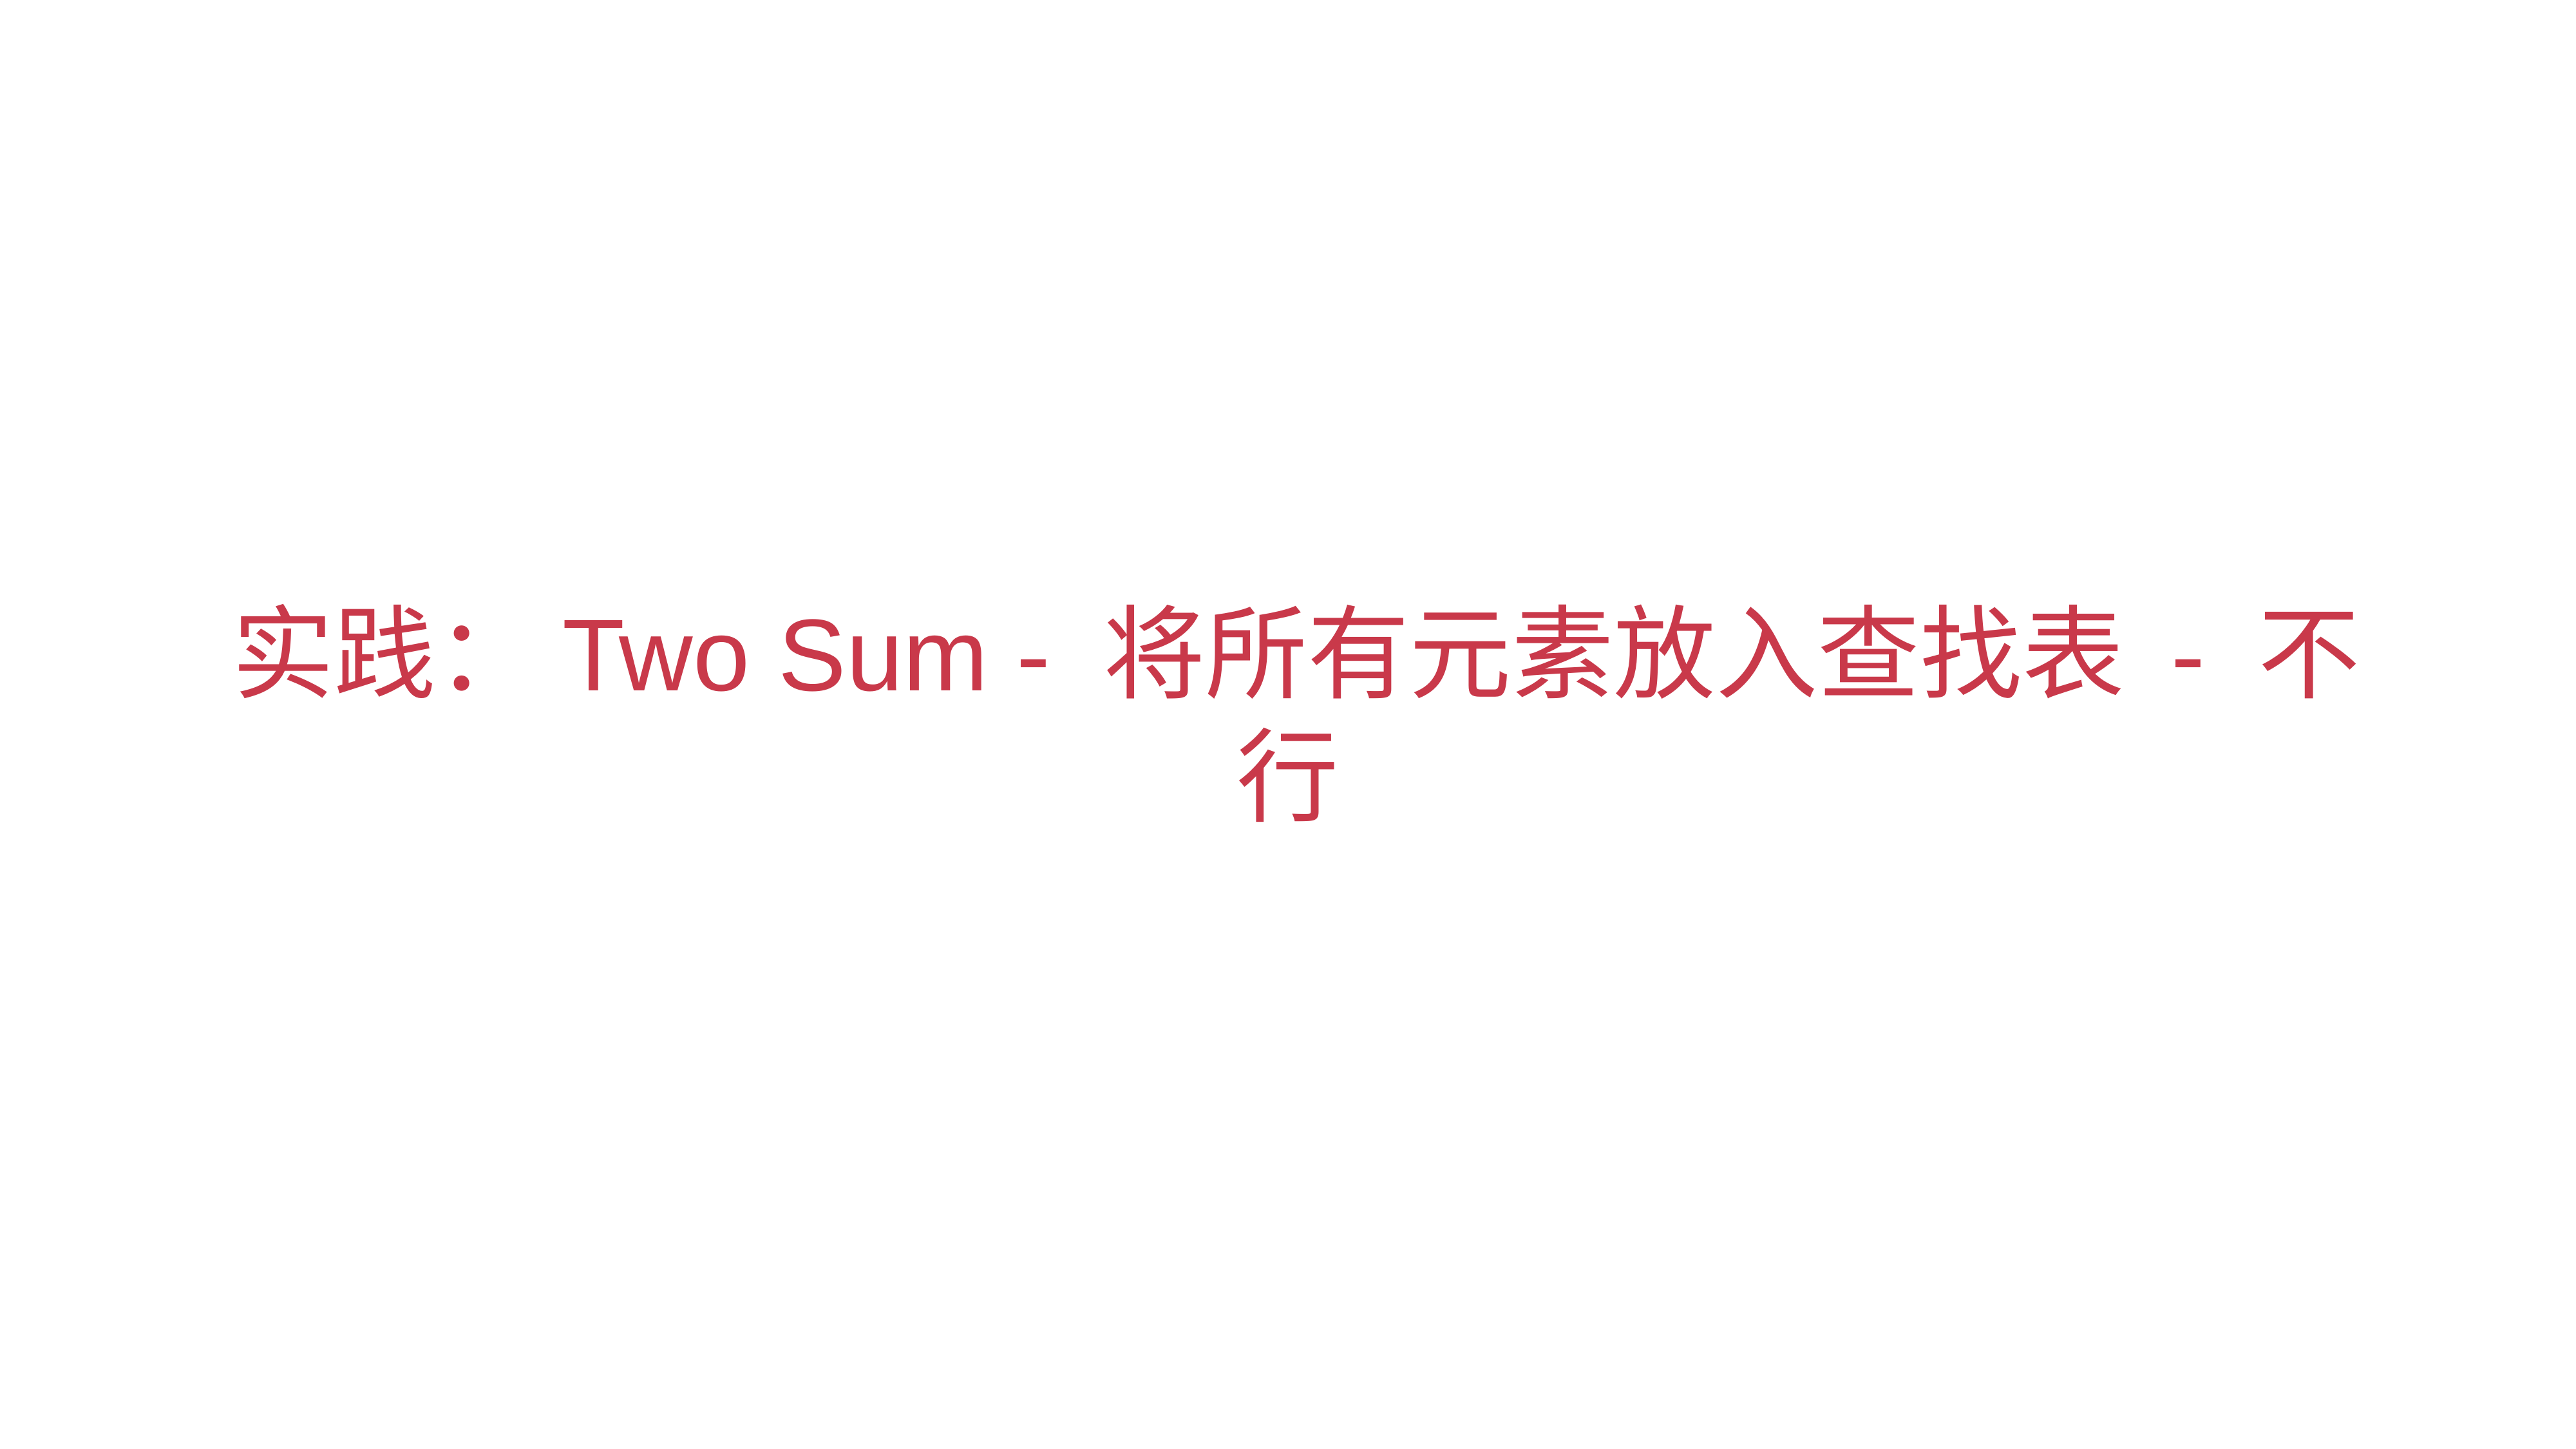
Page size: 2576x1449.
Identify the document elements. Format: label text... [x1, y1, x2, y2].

title 实践：Two Sum - 将所有元素放入查找表 - 不行 [187, 609, 2389, 840]
